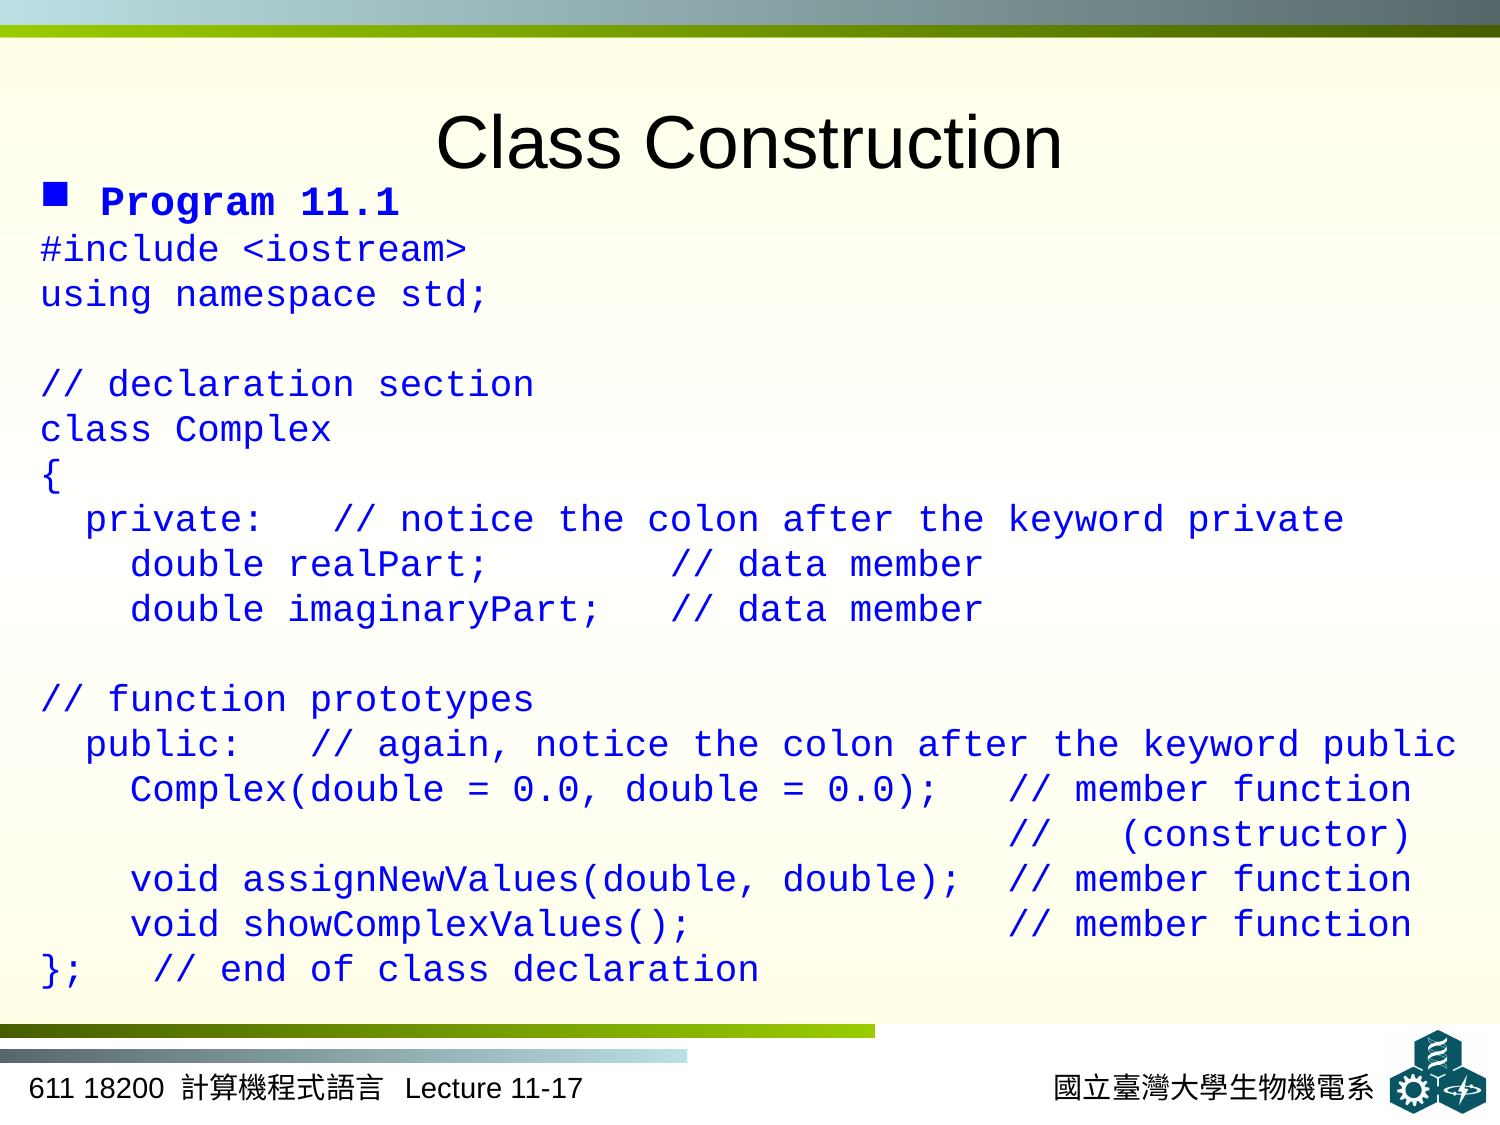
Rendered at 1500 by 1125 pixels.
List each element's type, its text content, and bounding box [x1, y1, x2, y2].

title Class Construction [74, 44, 1426, 166]
text_box Program 11.1 #include <iostream> using namespace std; // declaration section class Complex { private: // notice the colon after the keyword private double realPart; // data member double imaginaryPart; // data member // function prototypes public: // again, notice the colon after the keyword public Complex(double = 0.0, double = 0.0); // member function // (constructor) void assignNewValues(double, double); // member function void showComplexValues(); // member function }; // end of class declaration [24, 166, 1488, 1042]
picture [1387, 1042, 1488, 1115]
